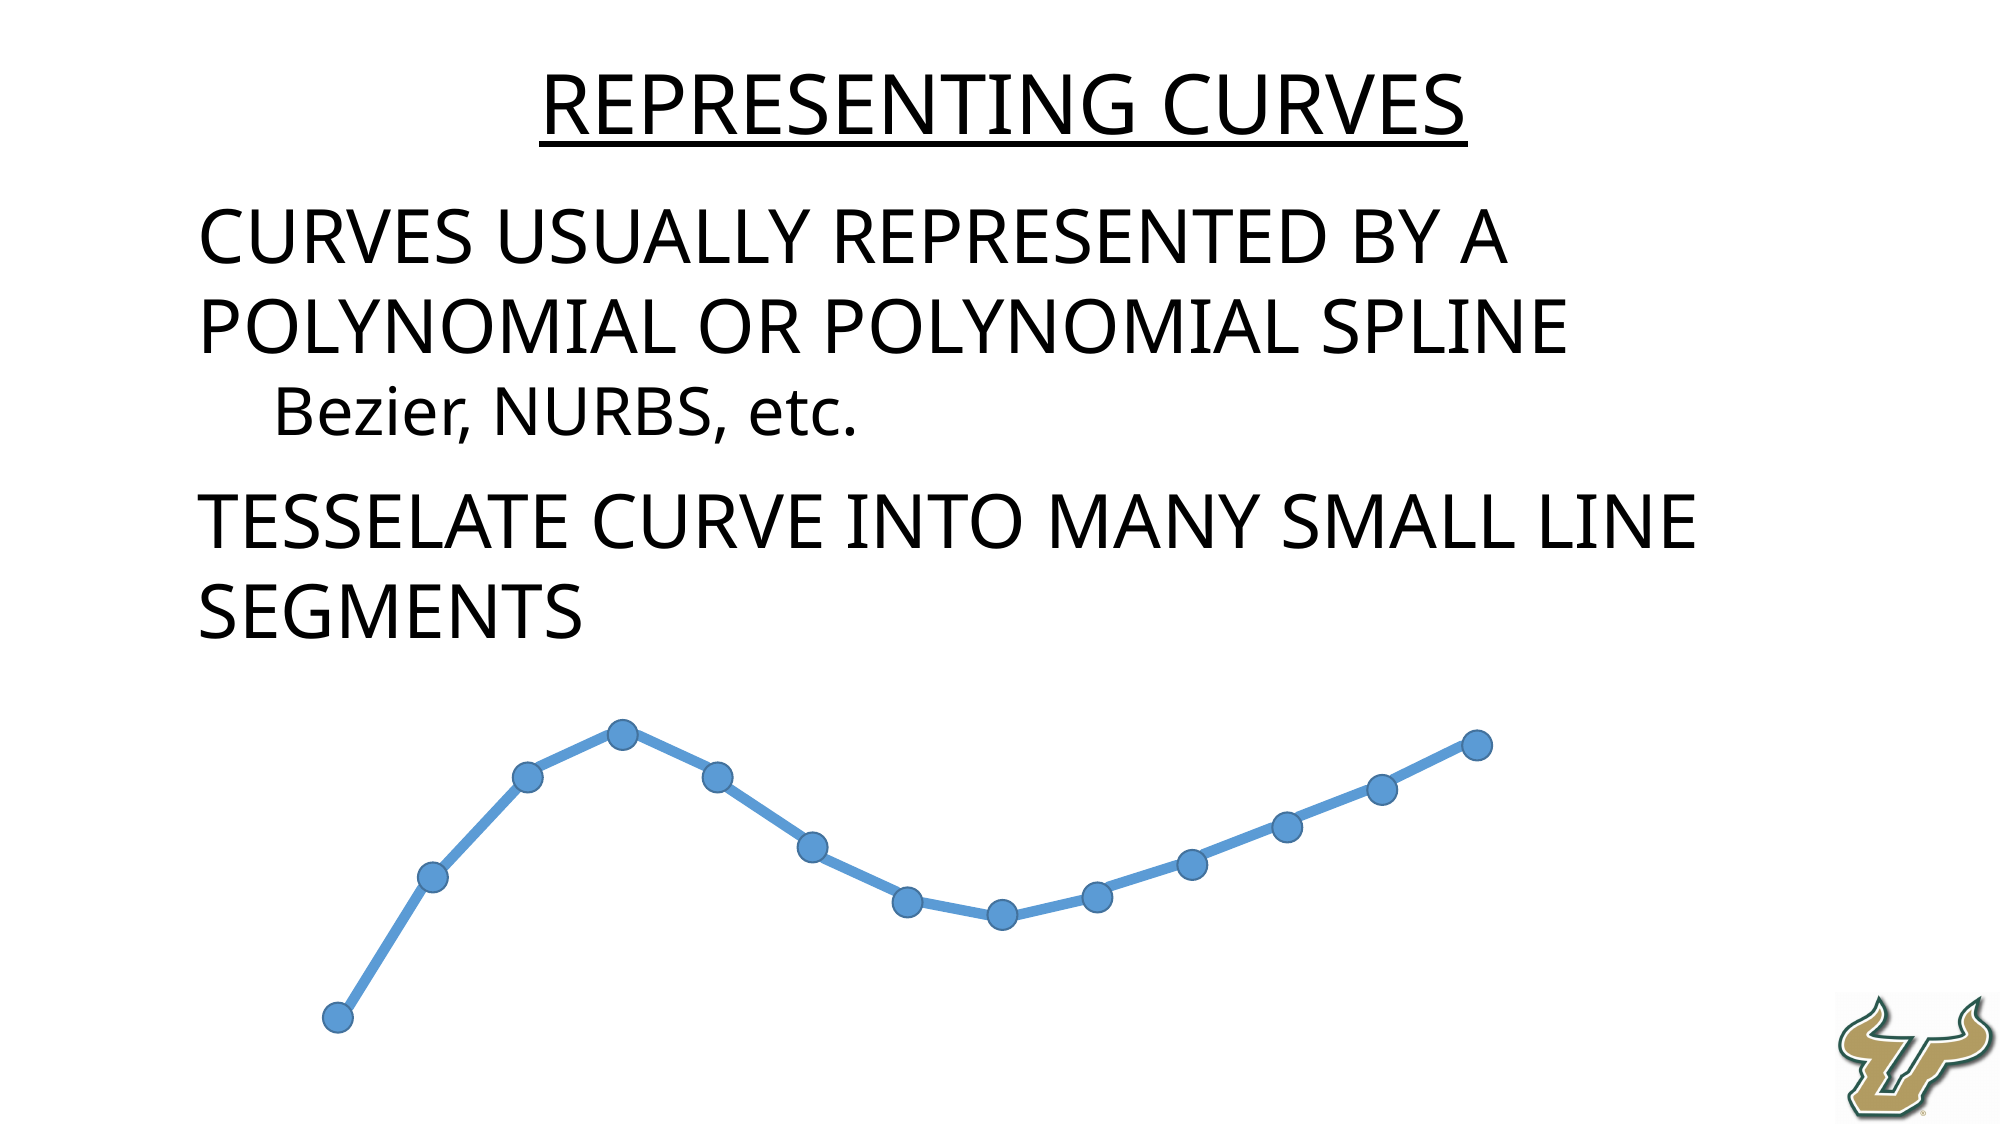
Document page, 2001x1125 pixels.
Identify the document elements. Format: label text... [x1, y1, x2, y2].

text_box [1297, 789, 1368, 817]
text_box [606, 718, 639, 751]
text_box [416, 861, 449, 894]
text_box [1081, 881, 1114, 914]
text_box [1366, 773, 1399, 806]
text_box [1017, 899, 1083, 915]
text_box [511, 761, 544, 794]
picture [1835, 992, 2000, 1124]
list Representing Curves [261, 43, 1739, 172]
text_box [1202, 827, 1273, 855]
text_box [796, 831, 829, 864]
text_box [1176, 848, 1209, 881]
text_box [1271, 811, 1304, 844]
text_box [922, 902, 988, 915]
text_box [823, 858, 897, 892]
text_box [1461, 729, 1494, 762]
text_box [701, 761, 734, 794]
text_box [1107, 864, 1178, 887]
list Curves usually represented by a polynomial or polynomial spline Bezier, NURBS, etc. Tesselate Curve into many small line segments [107, 197, 1893, 990]
text_box [986, 898, 1019, 931]
text_box [891, 886, 924, 919]
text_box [348, 888, 423, 1008]
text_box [1392, 745, 1463, 780]
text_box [538, 734, 608, 767]
text_box [321, 1001, 354, 1034]
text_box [443, 787, 518, 867]
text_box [637, 734, 708, 767]
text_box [728, 787, 802, 837]
